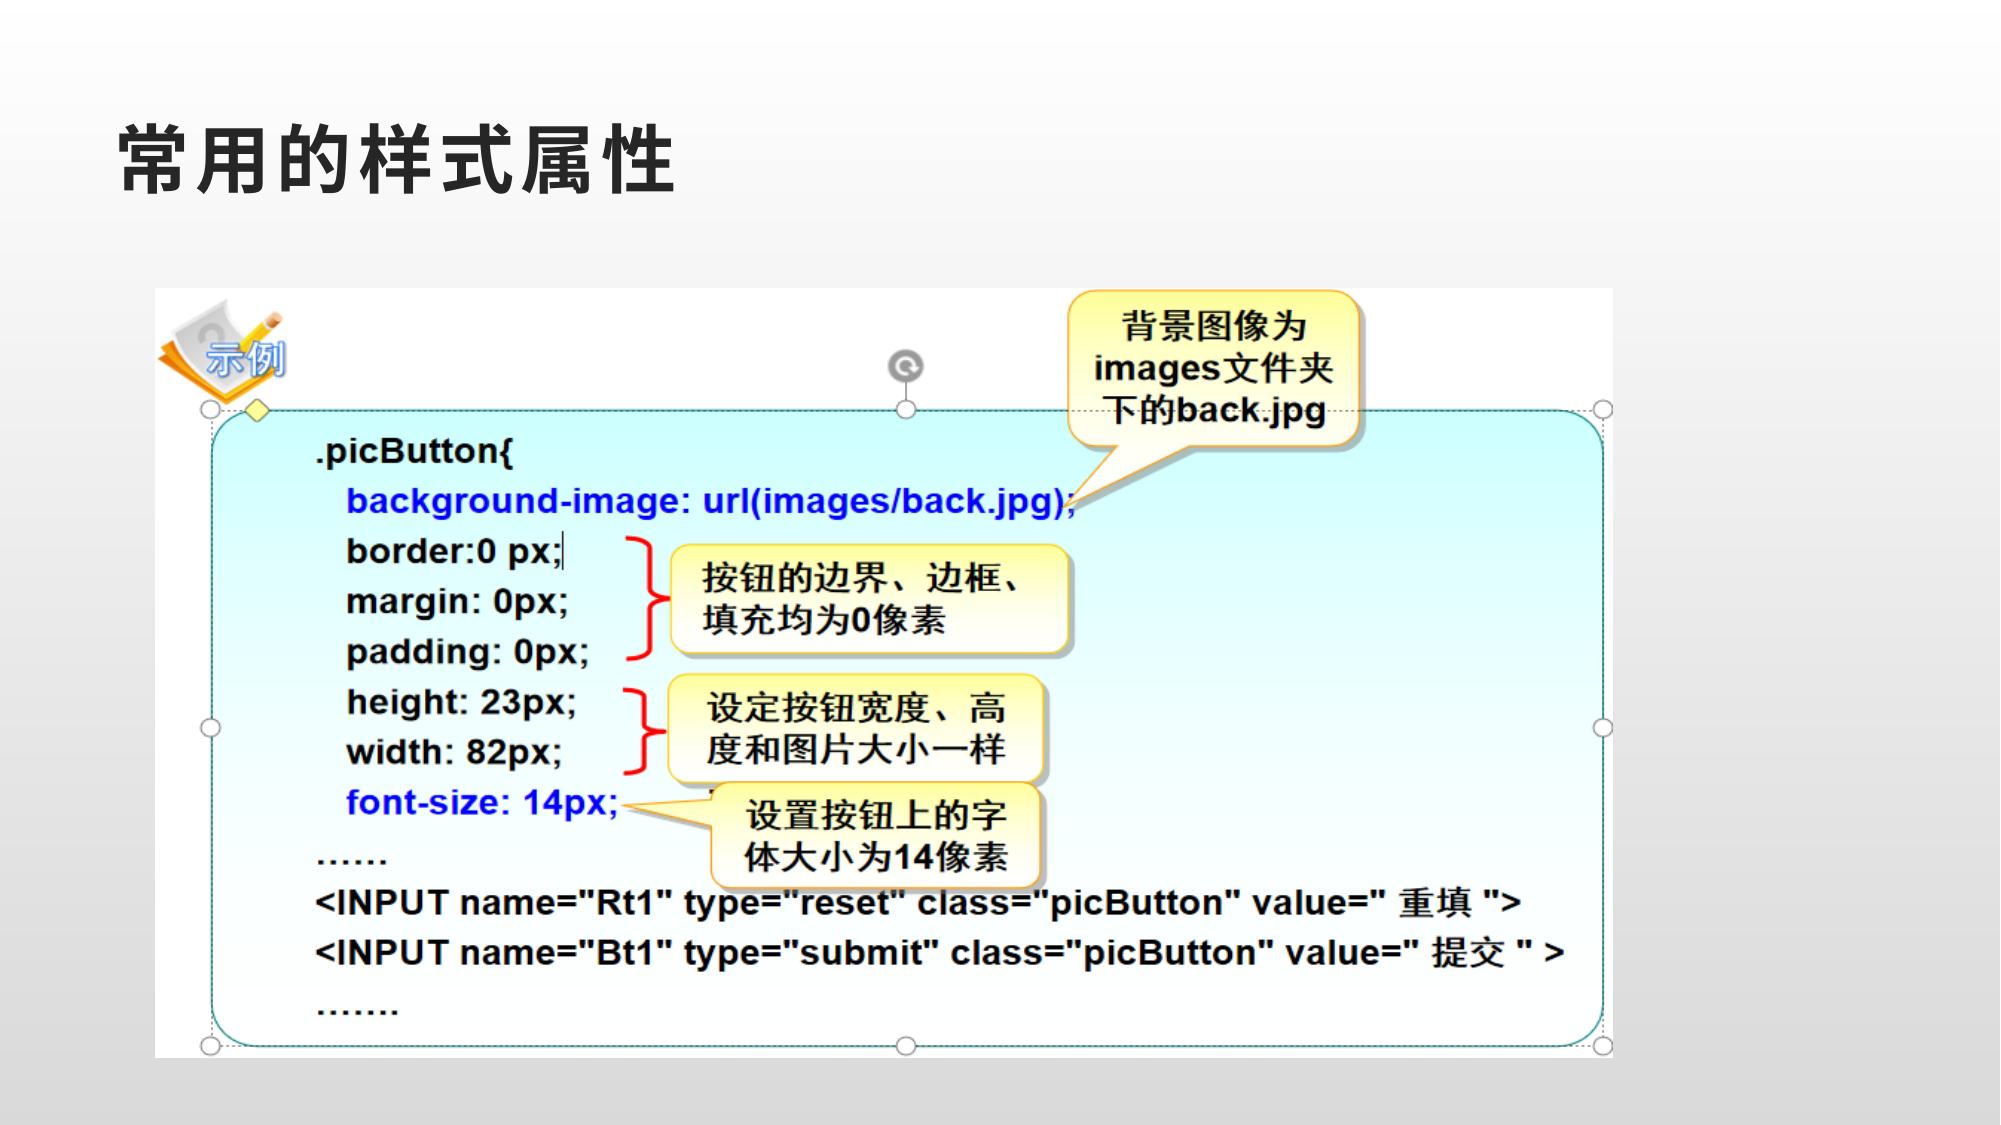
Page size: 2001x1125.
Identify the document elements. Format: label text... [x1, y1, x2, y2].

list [155, 288, 1613, 1058]
title 常用的样式属性 [99, 99, 1900, 216]
